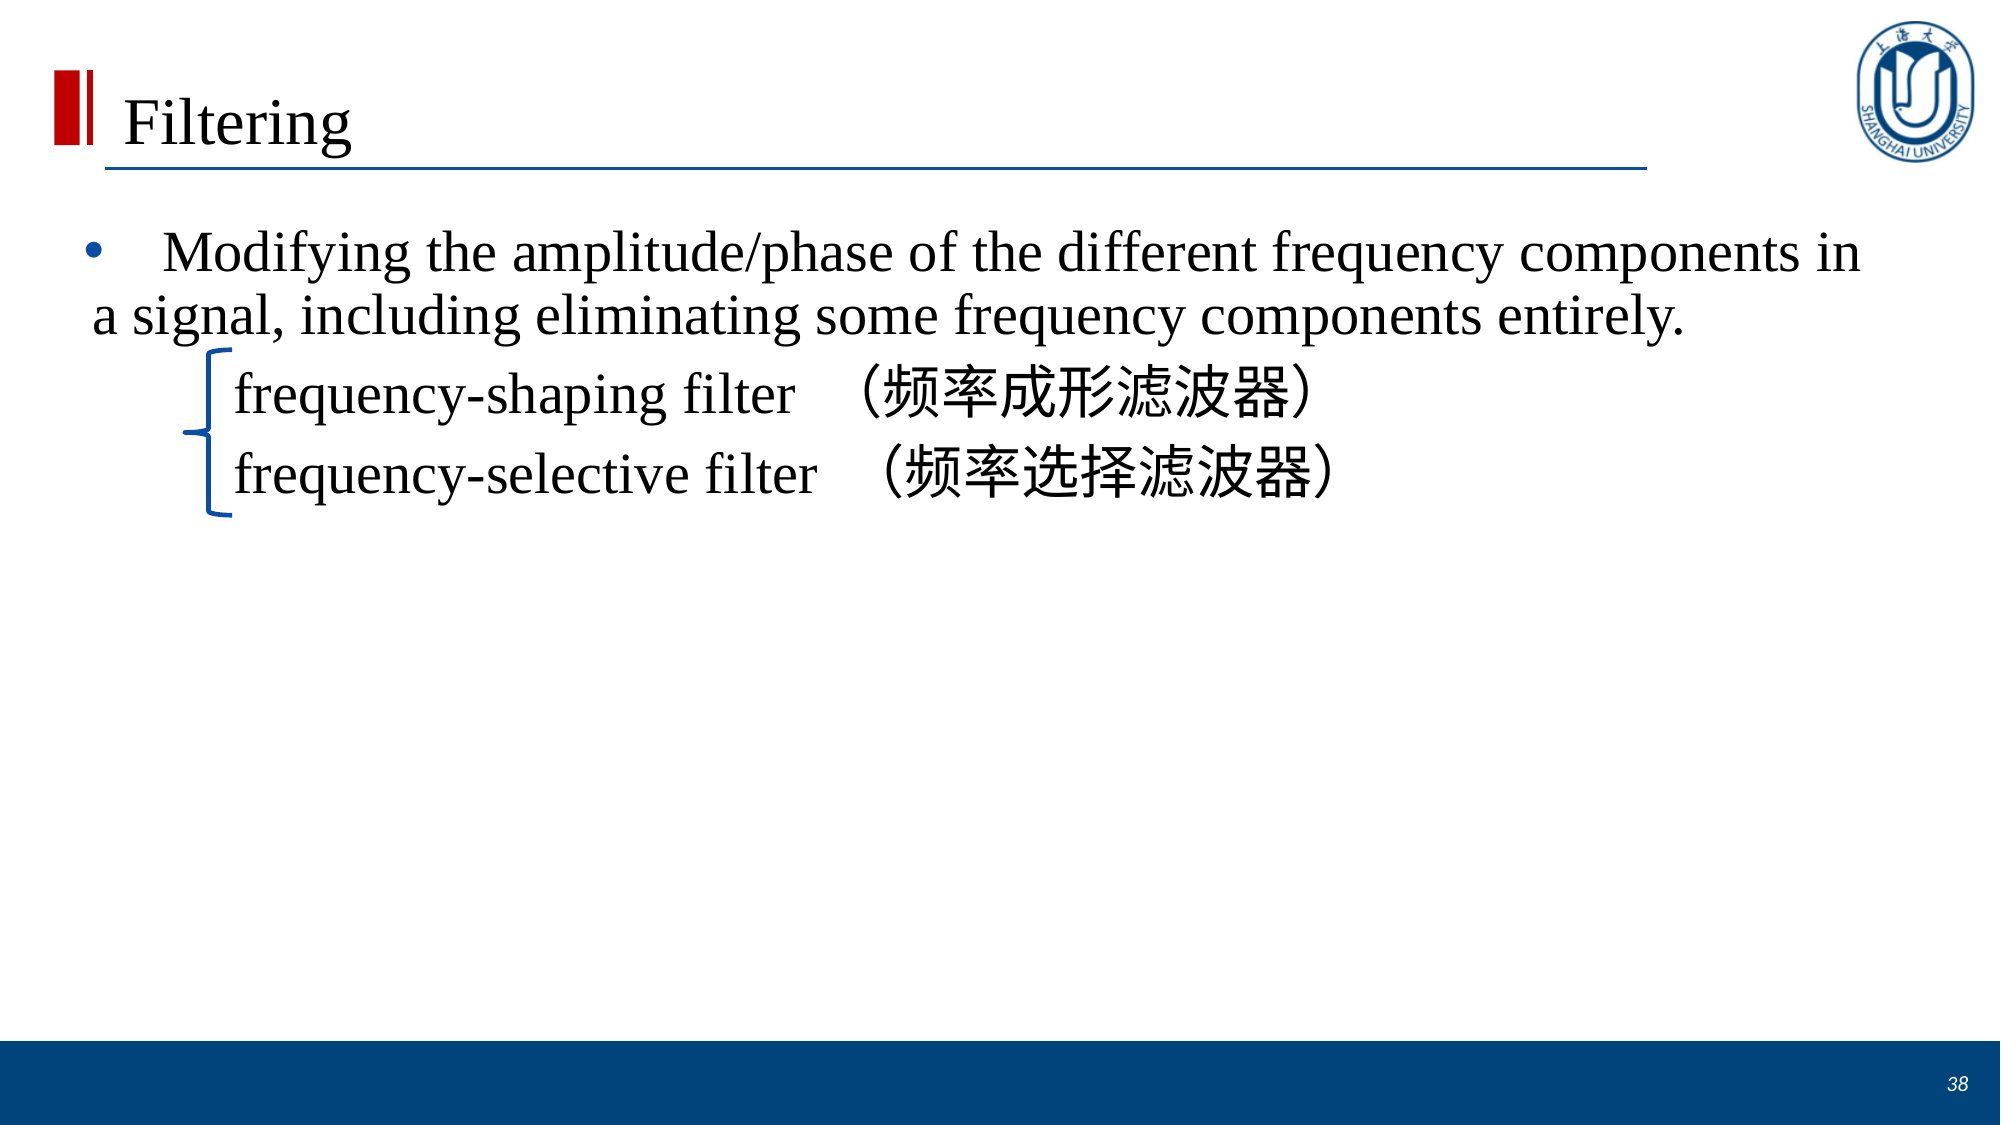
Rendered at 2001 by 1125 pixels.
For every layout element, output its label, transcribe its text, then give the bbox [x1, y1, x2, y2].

list Modifying the amplitude/phase of the different frequency components in a signal, including eliminating some frequency components entirely. frequency-shaping filter （频率成形滤波器） frequency-selective filter （频率选择滤波器） [83, 213, 1882, 1053]
text_box [184, 349, 233, 516]
slide_number 38 [1768, 1052, 1984, 1113]
title Filtering [108, 37, 1857, 167]
picture [1855, 21, 1978, 163]
